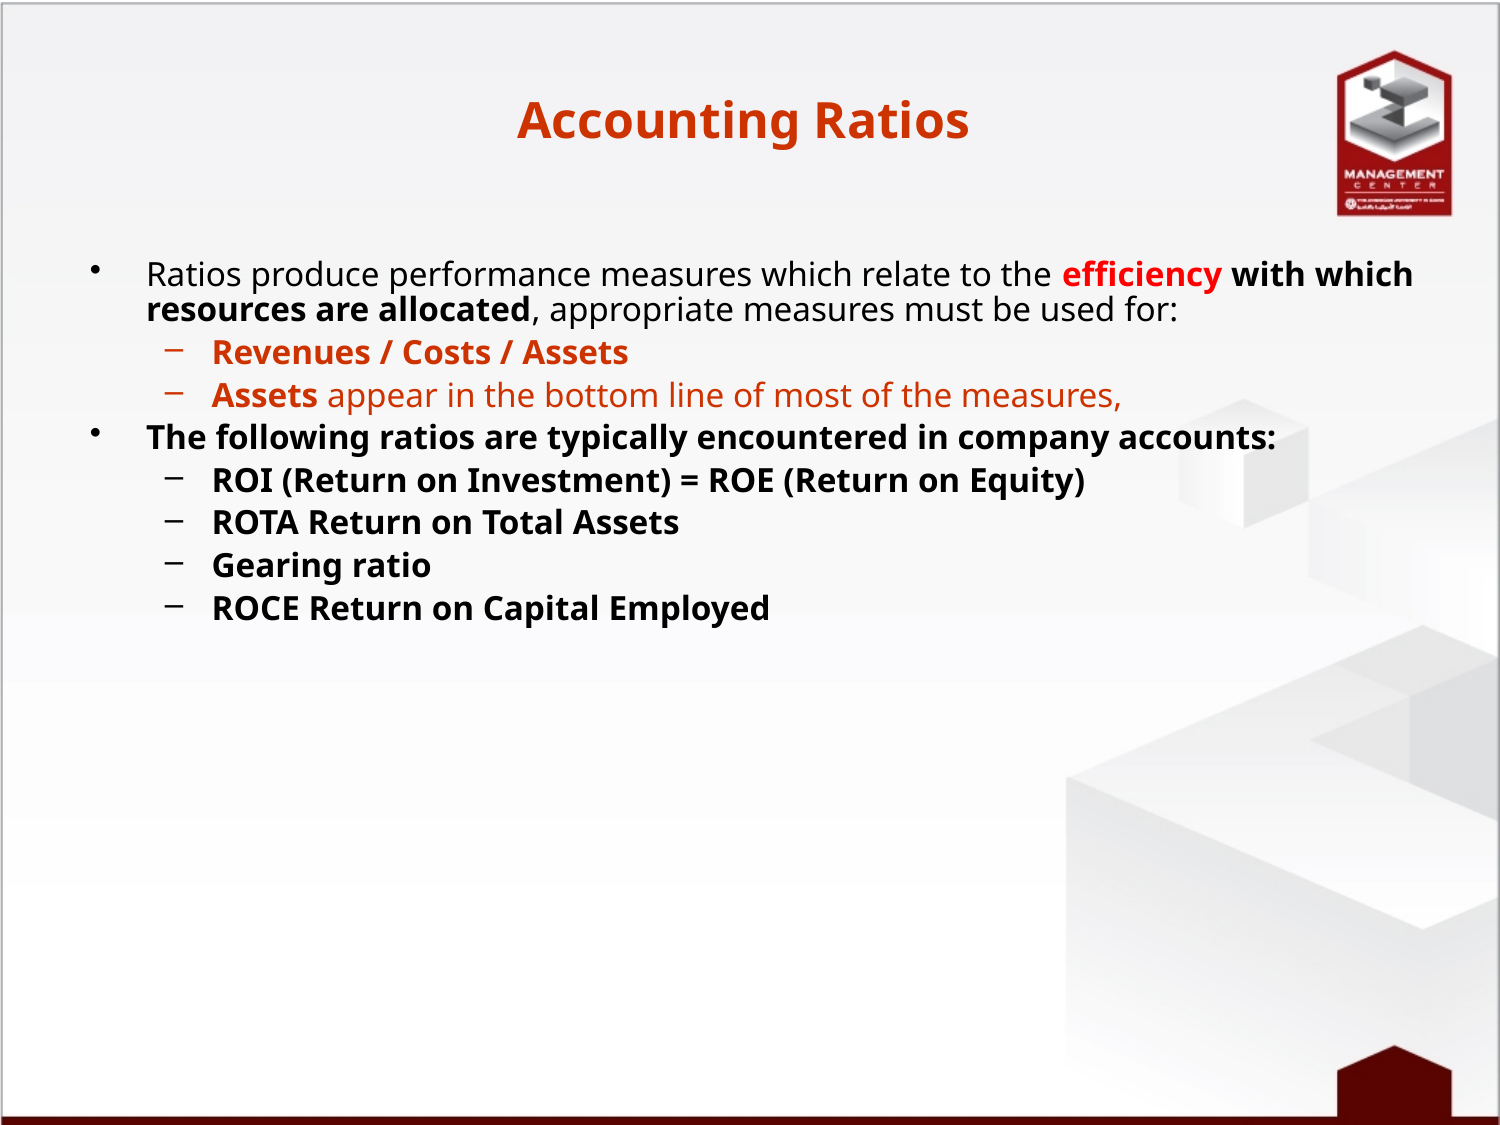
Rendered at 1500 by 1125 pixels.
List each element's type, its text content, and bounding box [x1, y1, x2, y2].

text_box Ratios produce performance measures which relate to the efficiency with which resources are allocated, appropriate measures must be used for: Revenues / Costs / Assets Assets appear in the bottom line of most of the measures, The following ratios are typically encountered in company accounts: ROI (Return on Investment) = ROE (Return on Equity) ROTA Return on Total Assets Gearing ratio ROCE Return on Capital Employed [74, 249, 1438, 1063]
picture [0, 2, 1500, 1125]
text_box Accounting Ratios [50, 62, 1438, 175]
